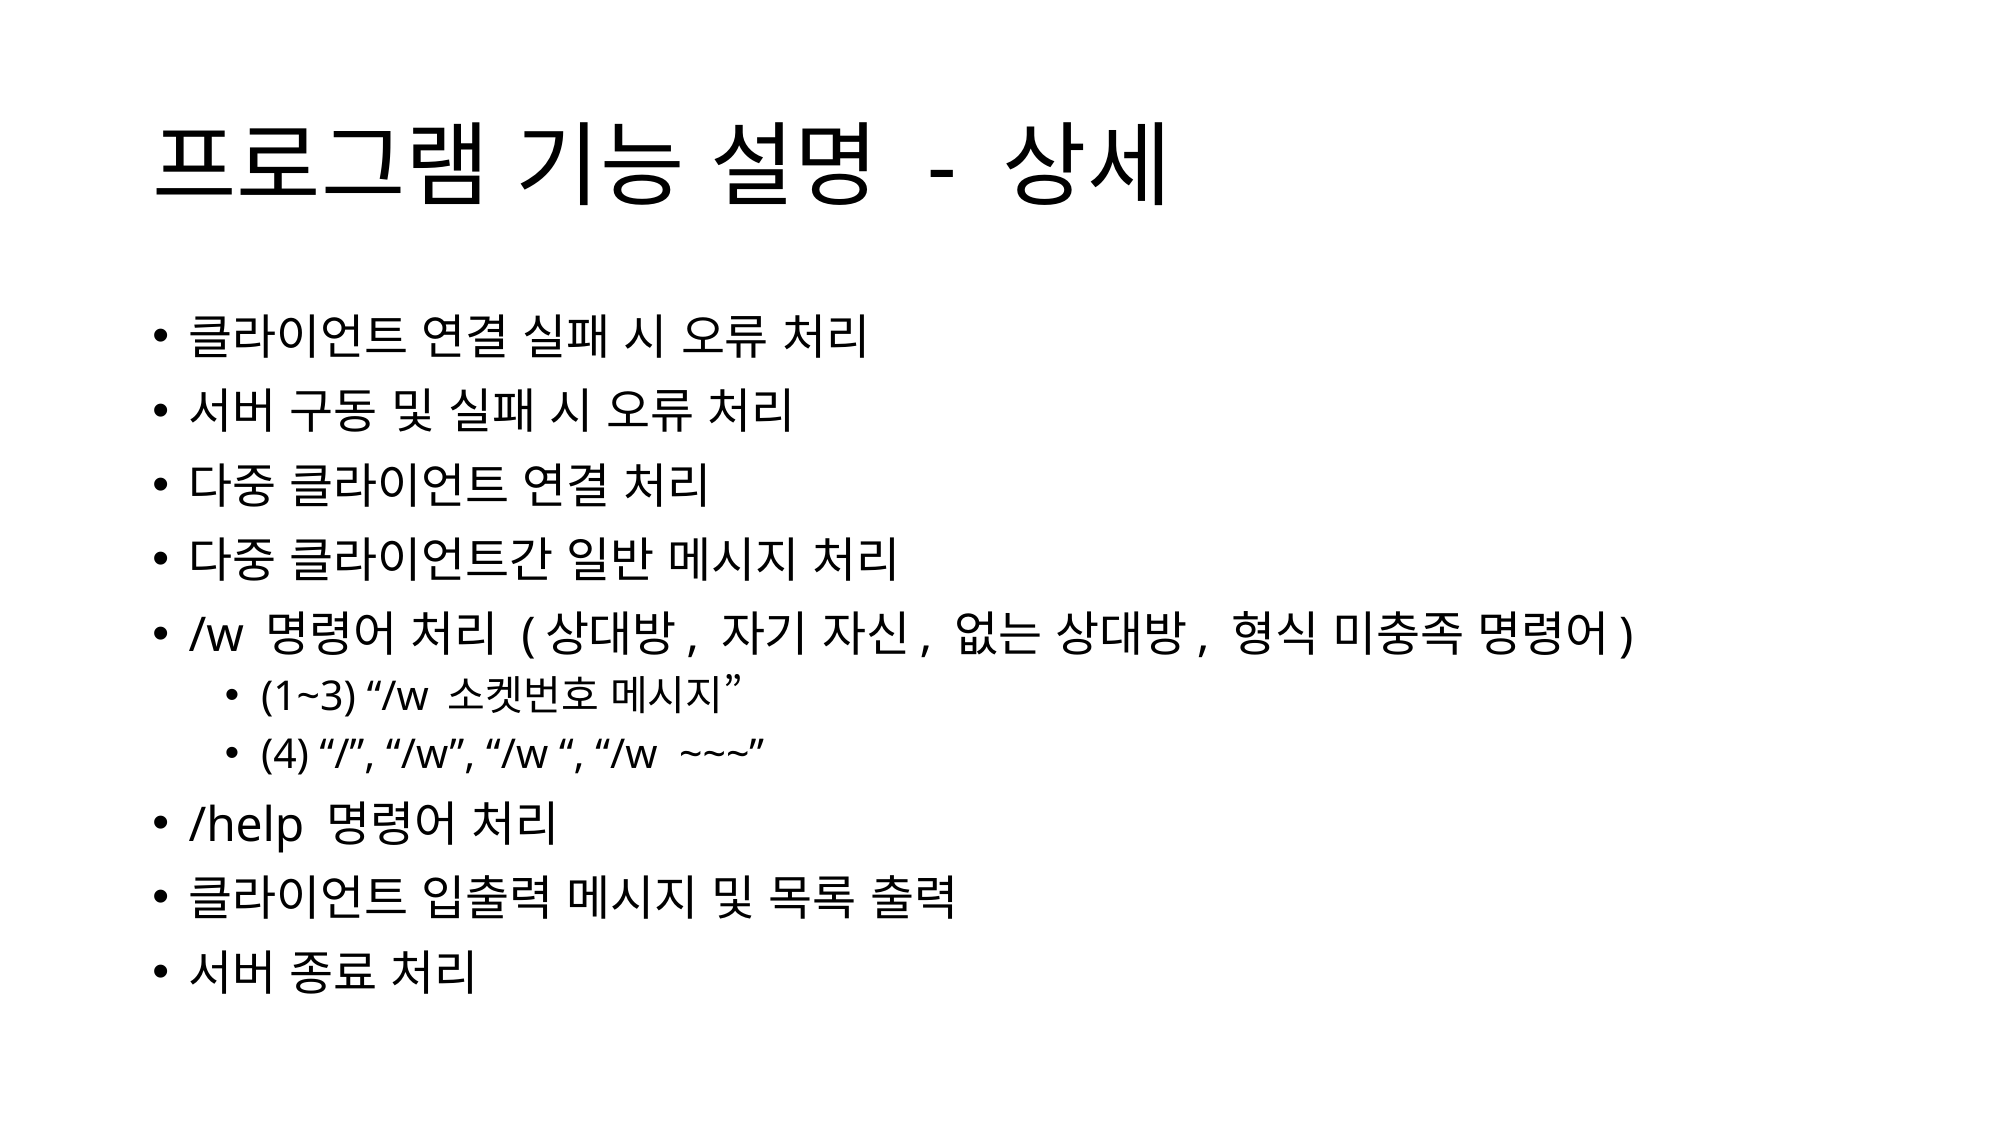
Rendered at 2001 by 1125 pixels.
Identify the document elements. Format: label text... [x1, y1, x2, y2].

title 프로그램 기능 설명 - 상세 [137, 59, 1863, 278]
list 클라이언트 연결 실패 시 오류 처리 서버 구동 및 실패 시 오류 처리 다중 클라이언트 연결 처리 다중 클라이언트간 일반 메시지 처리 /w 명령어 처리 (상대방, 자기 자신, 없는 상대방, 형식 미충족 명령어) (1~3) “/w 소켓번호 메시지” (4) “/”, “/w”, “/w “, “/w ~~~” /help 명령어 처리 클라이언트 입출력 메시지 및 목록 출력 서버 종료 처리 [137, 299, 1863, 1014]
